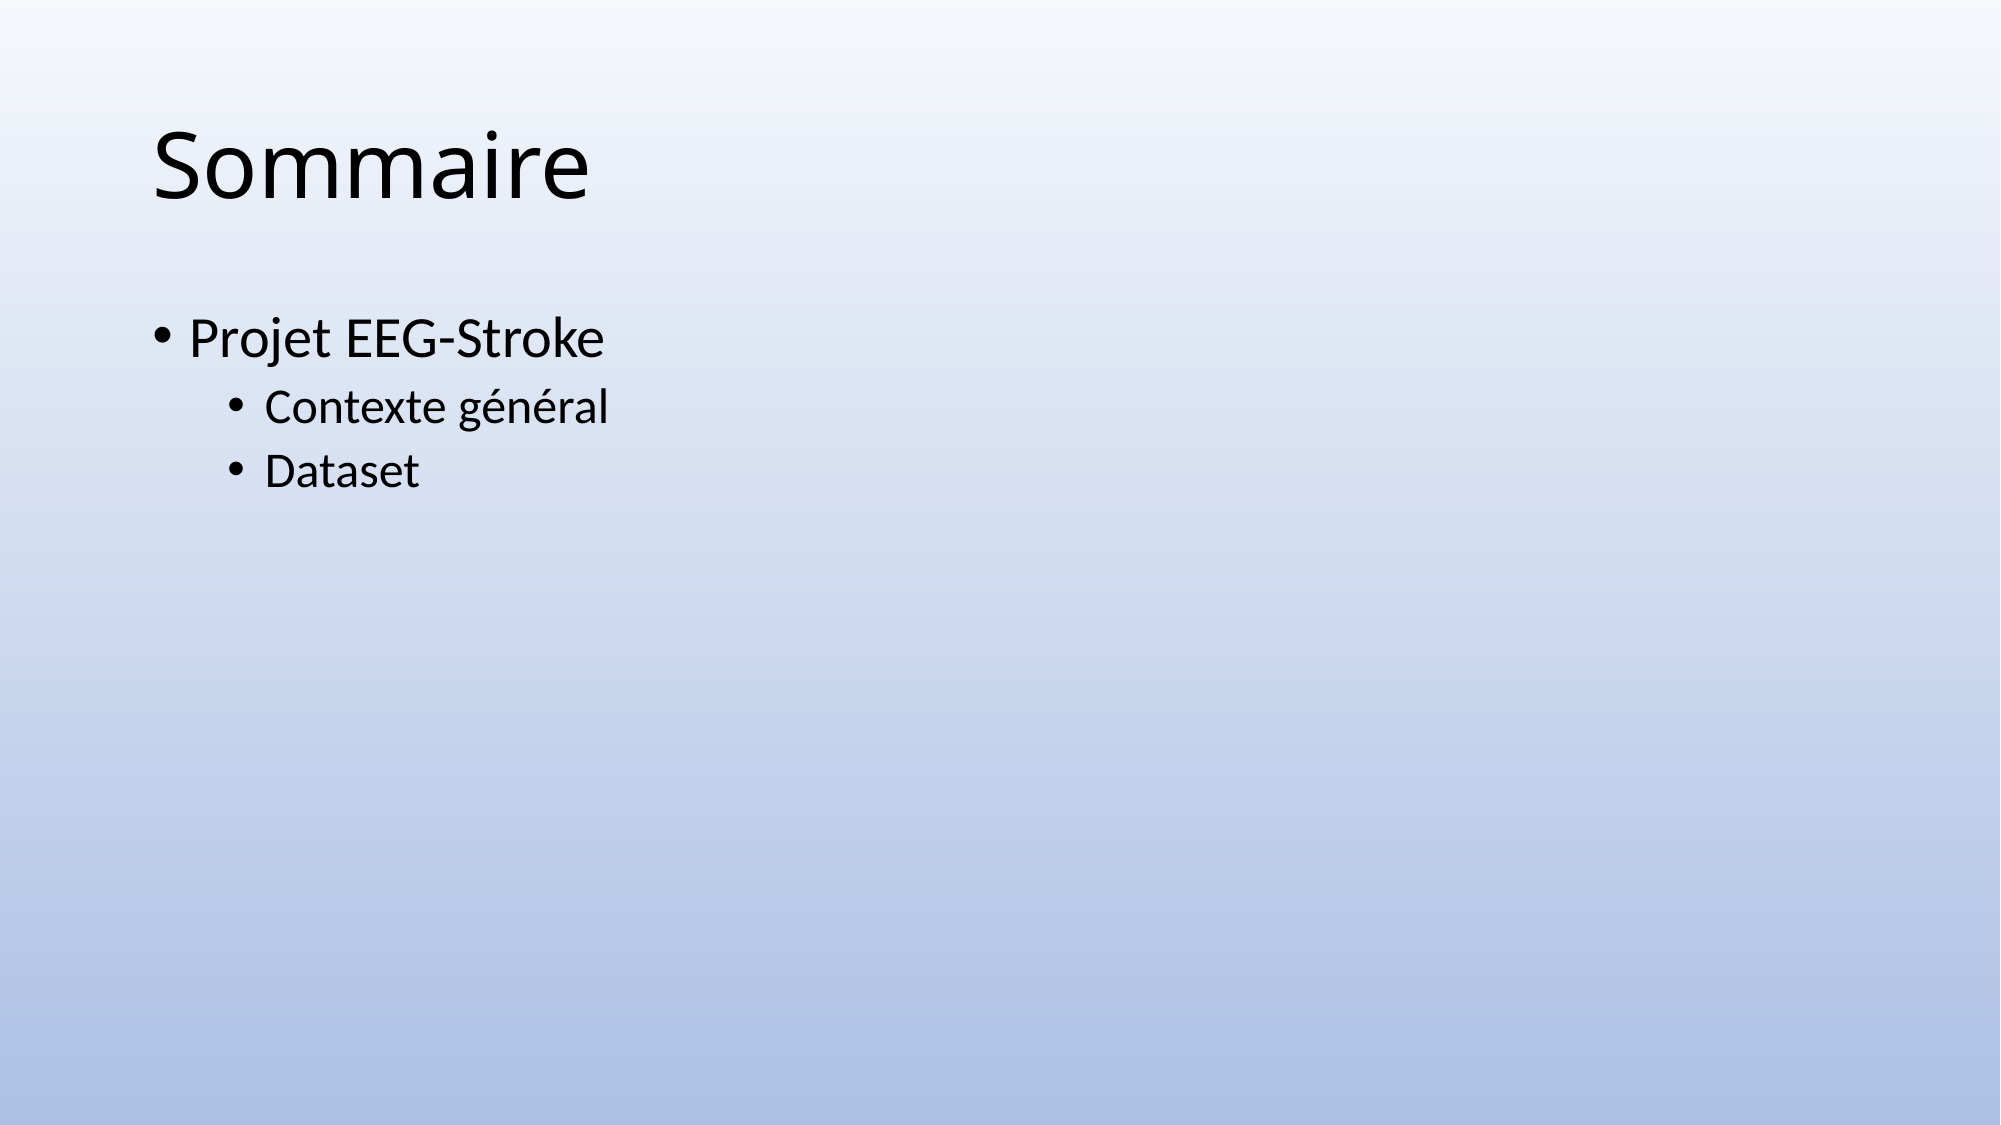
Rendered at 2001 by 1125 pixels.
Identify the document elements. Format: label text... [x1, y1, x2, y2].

title Sommaire [137, 59, 1863, 278]
list Projet EEG-Stroke Contexte général Dataset [137, 299, 1863, 1014]
